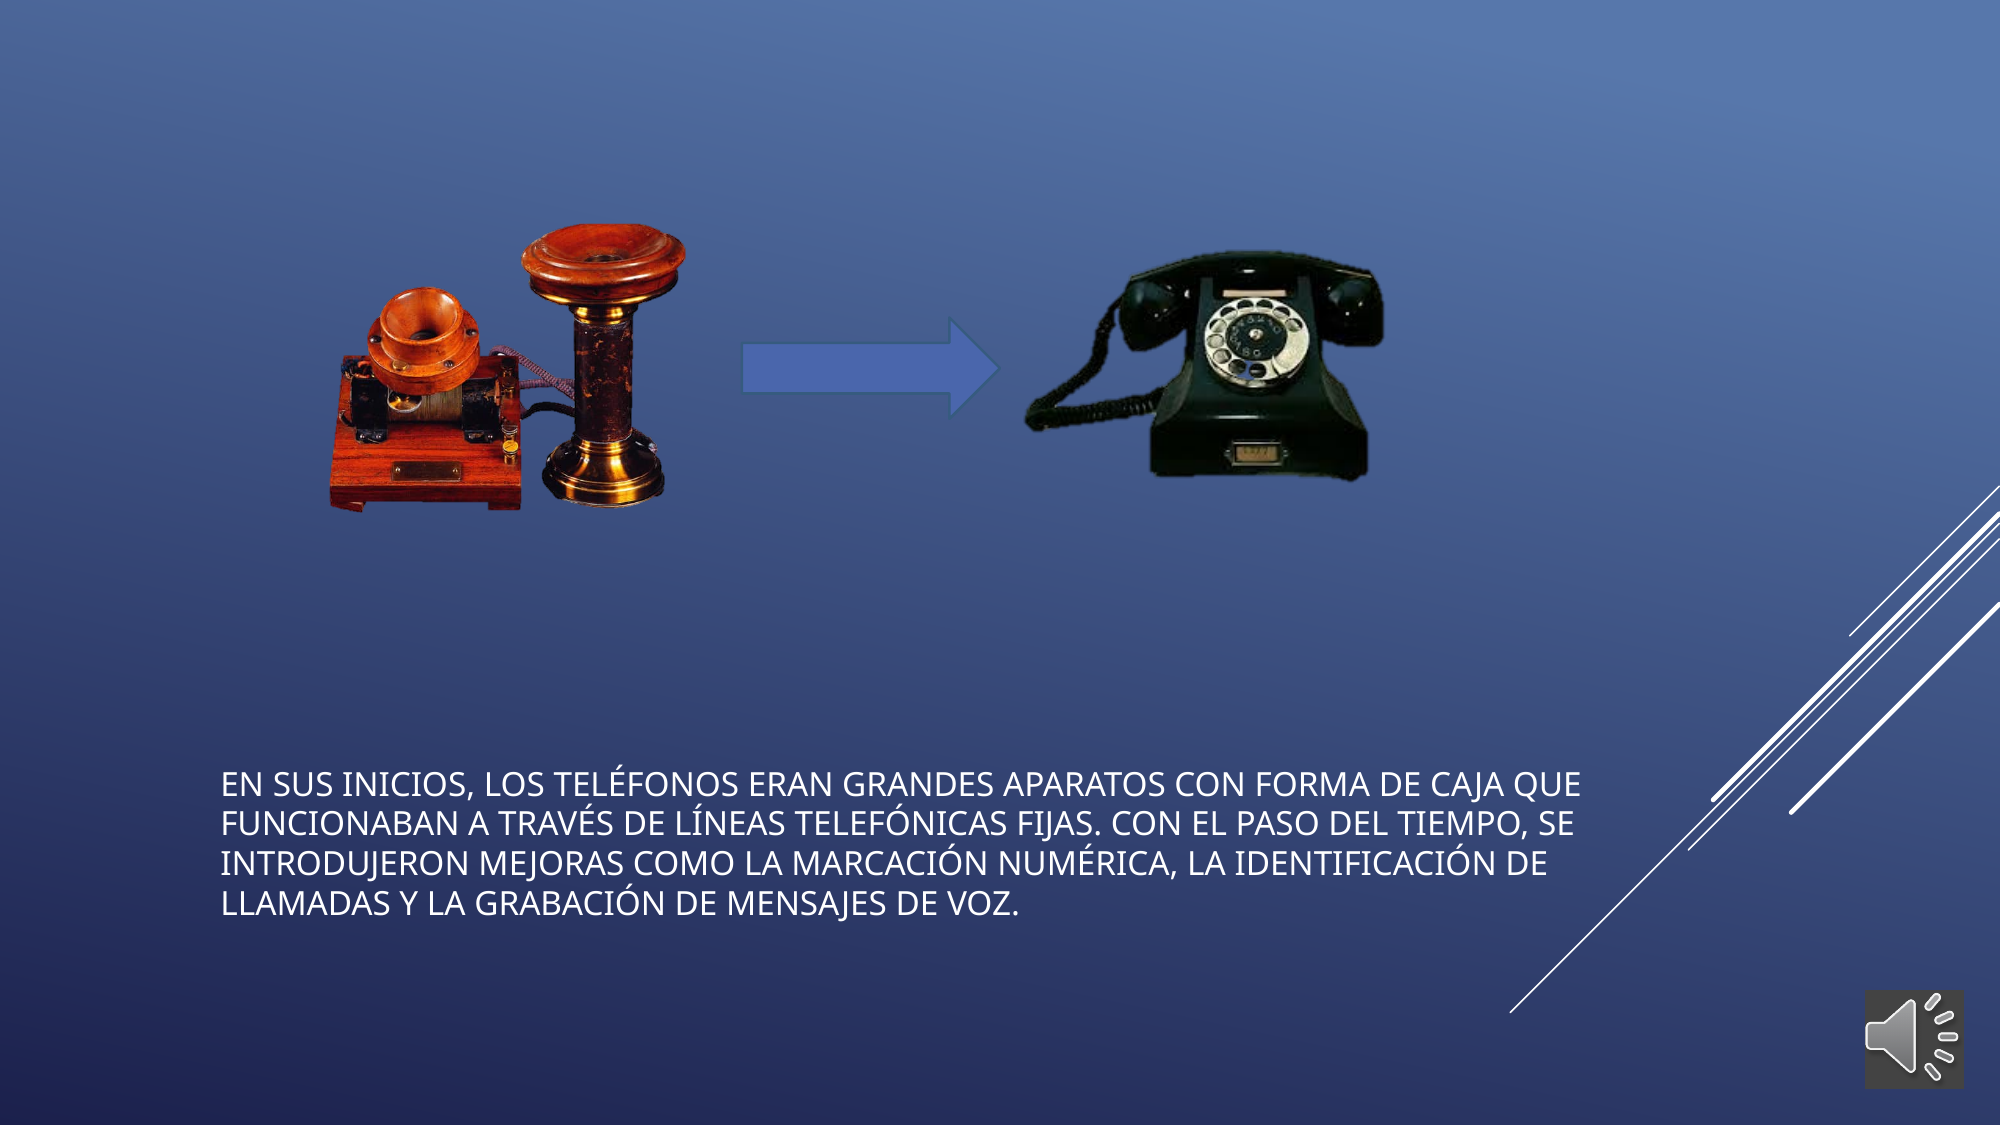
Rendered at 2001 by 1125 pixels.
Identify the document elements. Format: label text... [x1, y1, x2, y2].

title En sus inicios, los teléfonos eran grandes aparatos con forma de caja que funcionaban a través de líneas telefónicas fijas. Con el paso del tiempo, se introdujeron mejoras como la marcación numérica, la identificación de llamadas y la grabación de mensajes de voz. [205, 738, 1606, 986]
picture [326, 221, 687, 513]
text_box [740, 316, 1001, 421]
picture [1864, 989, 1965, 1090]
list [1018, 234, 1487, 500]
